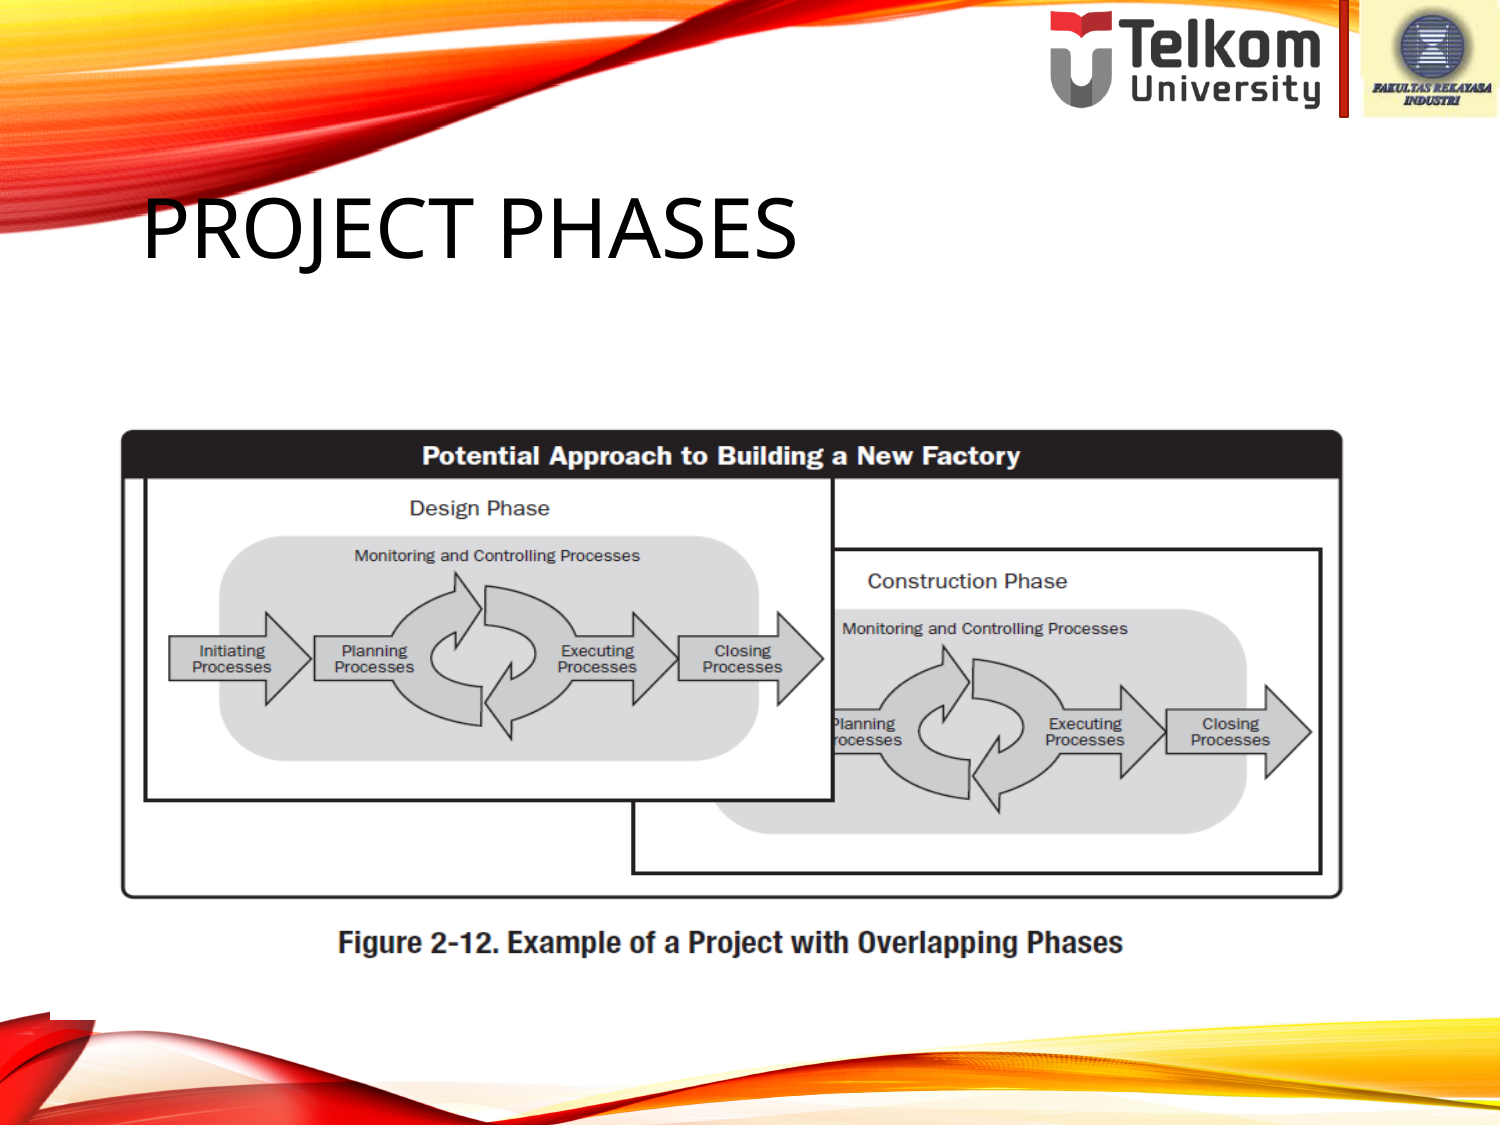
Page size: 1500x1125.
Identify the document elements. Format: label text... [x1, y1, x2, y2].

picture [0, 1007, 1500, 1125]
title Project phases [125, 125, 1416, 338]
picture [0, 0, 1500, 237]
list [49, 399, 1416, 1021]
